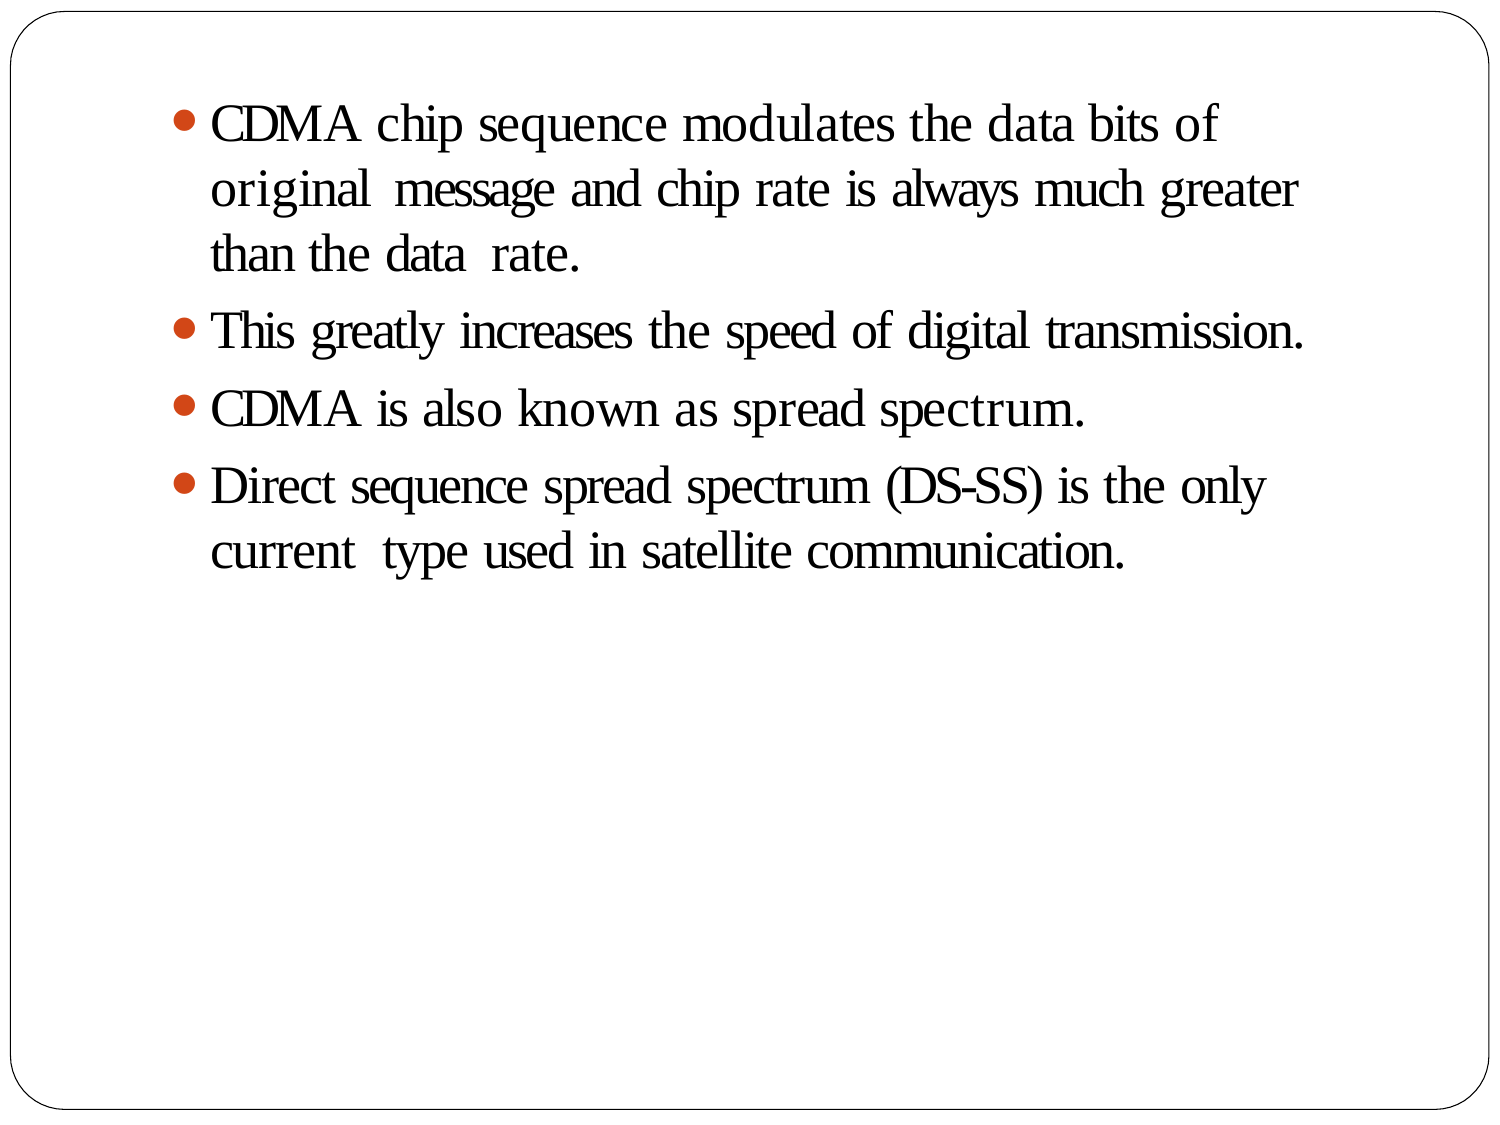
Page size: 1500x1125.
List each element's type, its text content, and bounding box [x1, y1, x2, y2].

text_box CDMA chip sequence modulates the data bits of original message and chip rate is always much greater than the data rate. This greatly increases the speed of digital transmission. CDMA is also known as spread spectrum. Direct sequence spread spectrum (DS-SS) is the only current type used in satellite communication. [162, 85, 1400, 580]
